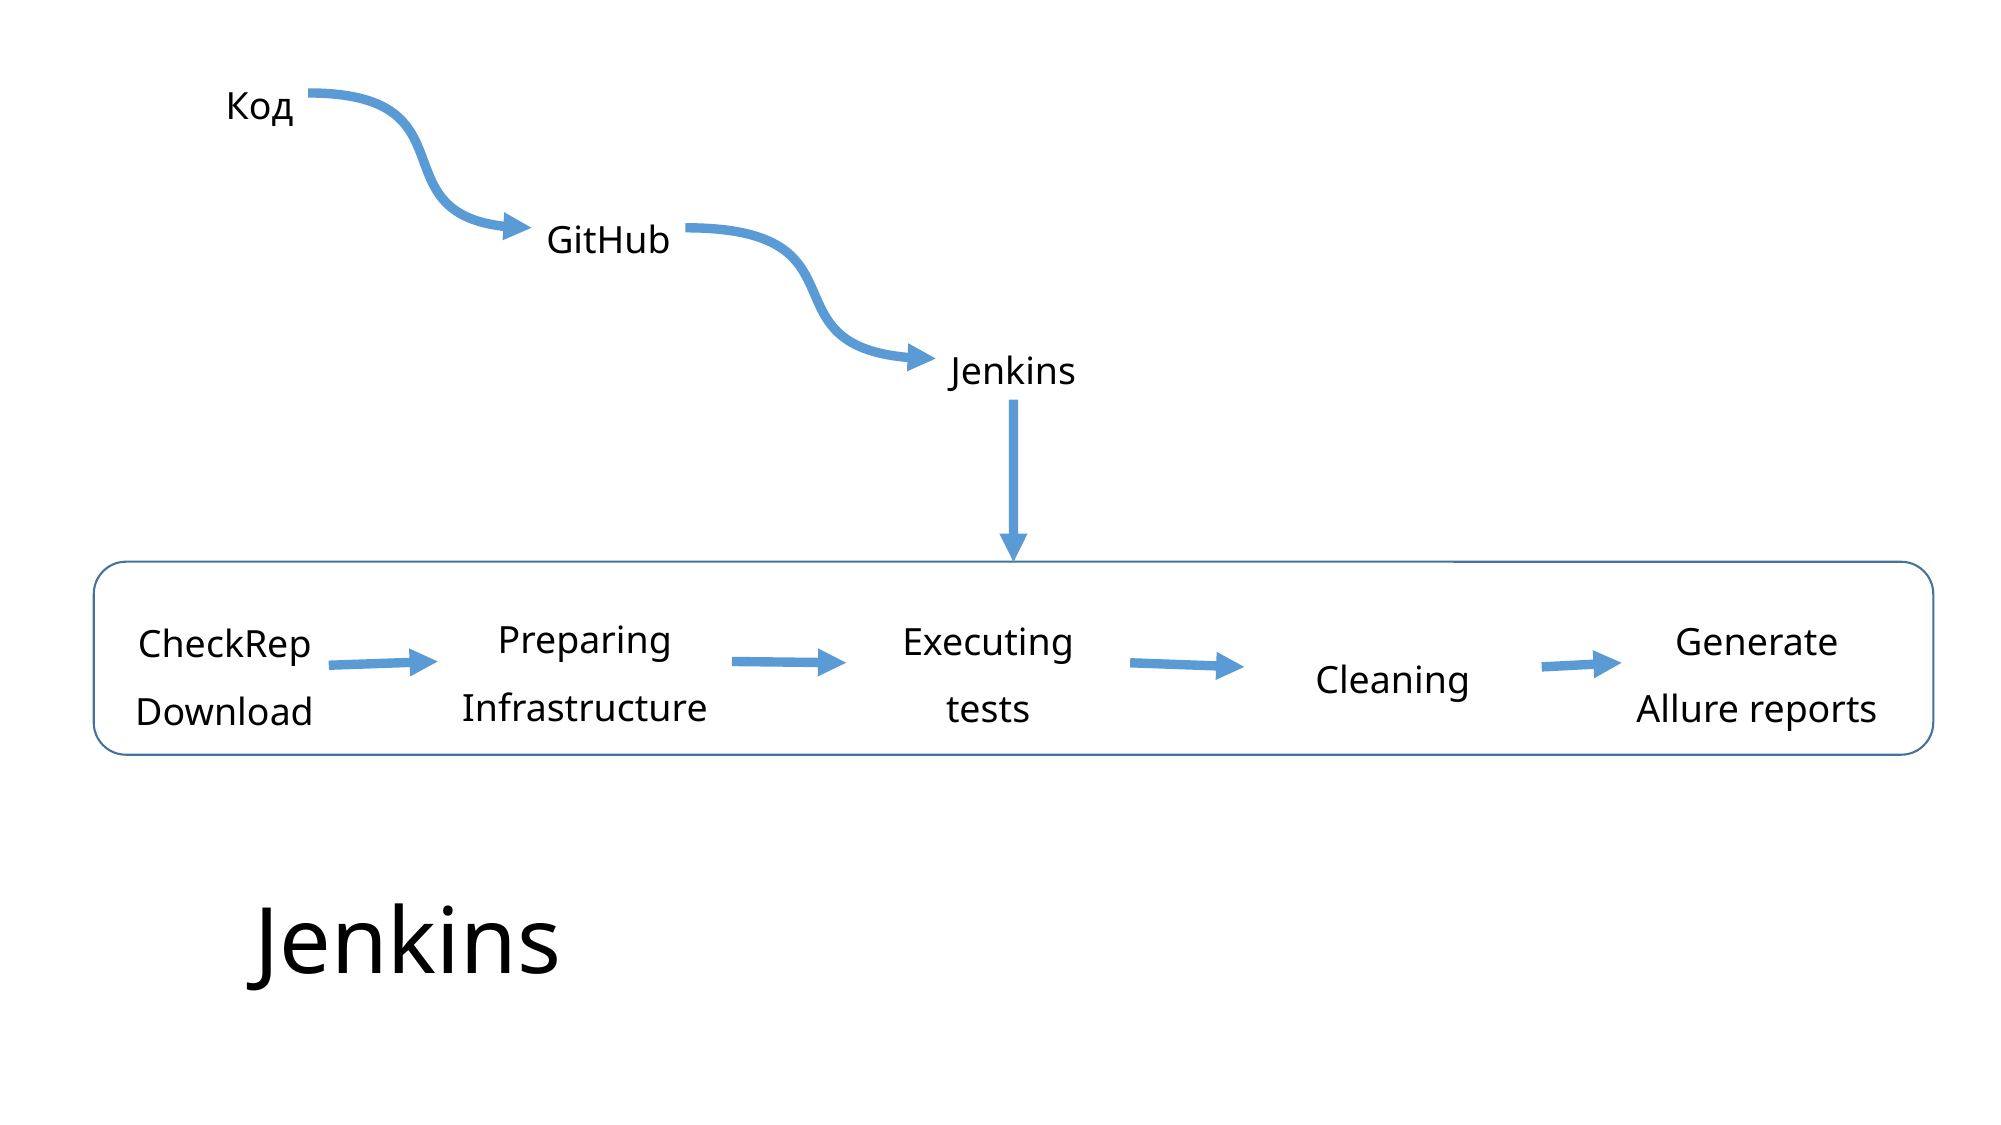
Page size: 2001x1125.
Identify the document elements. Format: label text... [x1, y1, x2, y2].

text_box Код [210, 51, 309, 135]
text_box GitHub [531, 186, 686, 269]
title Jenkins [0, 876, 1271, 1011]
text_box [92, 560, 1935, 756]
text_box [681, 224, 935, 356]
text_box Jenkins [935, 317, 1092, 400]
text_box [308, 89, 536, 225]
